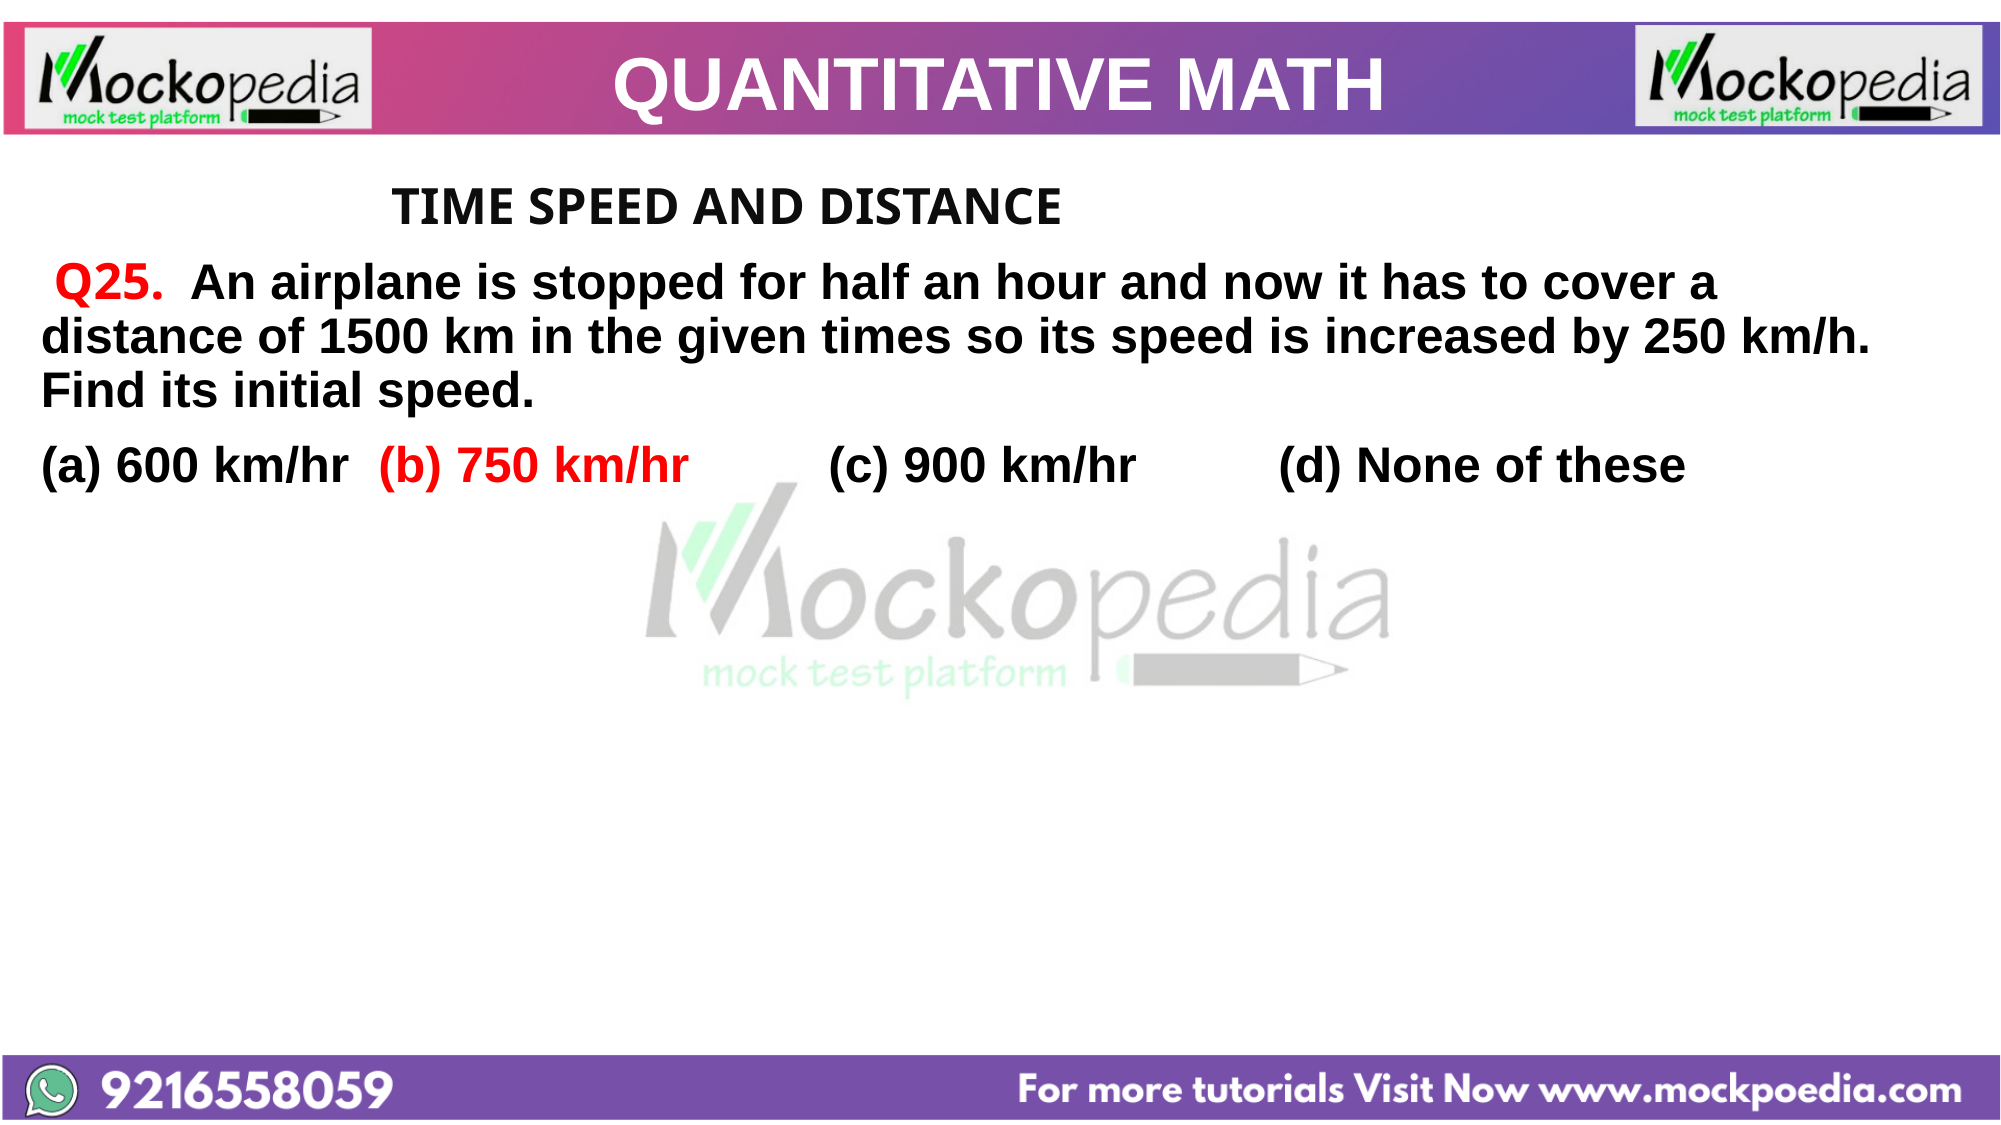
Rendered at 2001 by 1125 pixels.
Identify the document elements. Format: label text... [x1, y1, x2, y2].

title QUANTITATIVE MATH [41, 31, 1959, 142]
picture [0, 0, 2001, 1125]
list TIME SPEED AND DISTANCE Q25. An airplane is stopped for half an hour and now it has to cover a distance of 1500 km in the given times so its speed is increased by 250 km/h. Find its initial speed. (a) 600 km/hr (b) 750 km/hr (c) 900 km/hr (d) None of these [25, 173, 1951, 1051]
